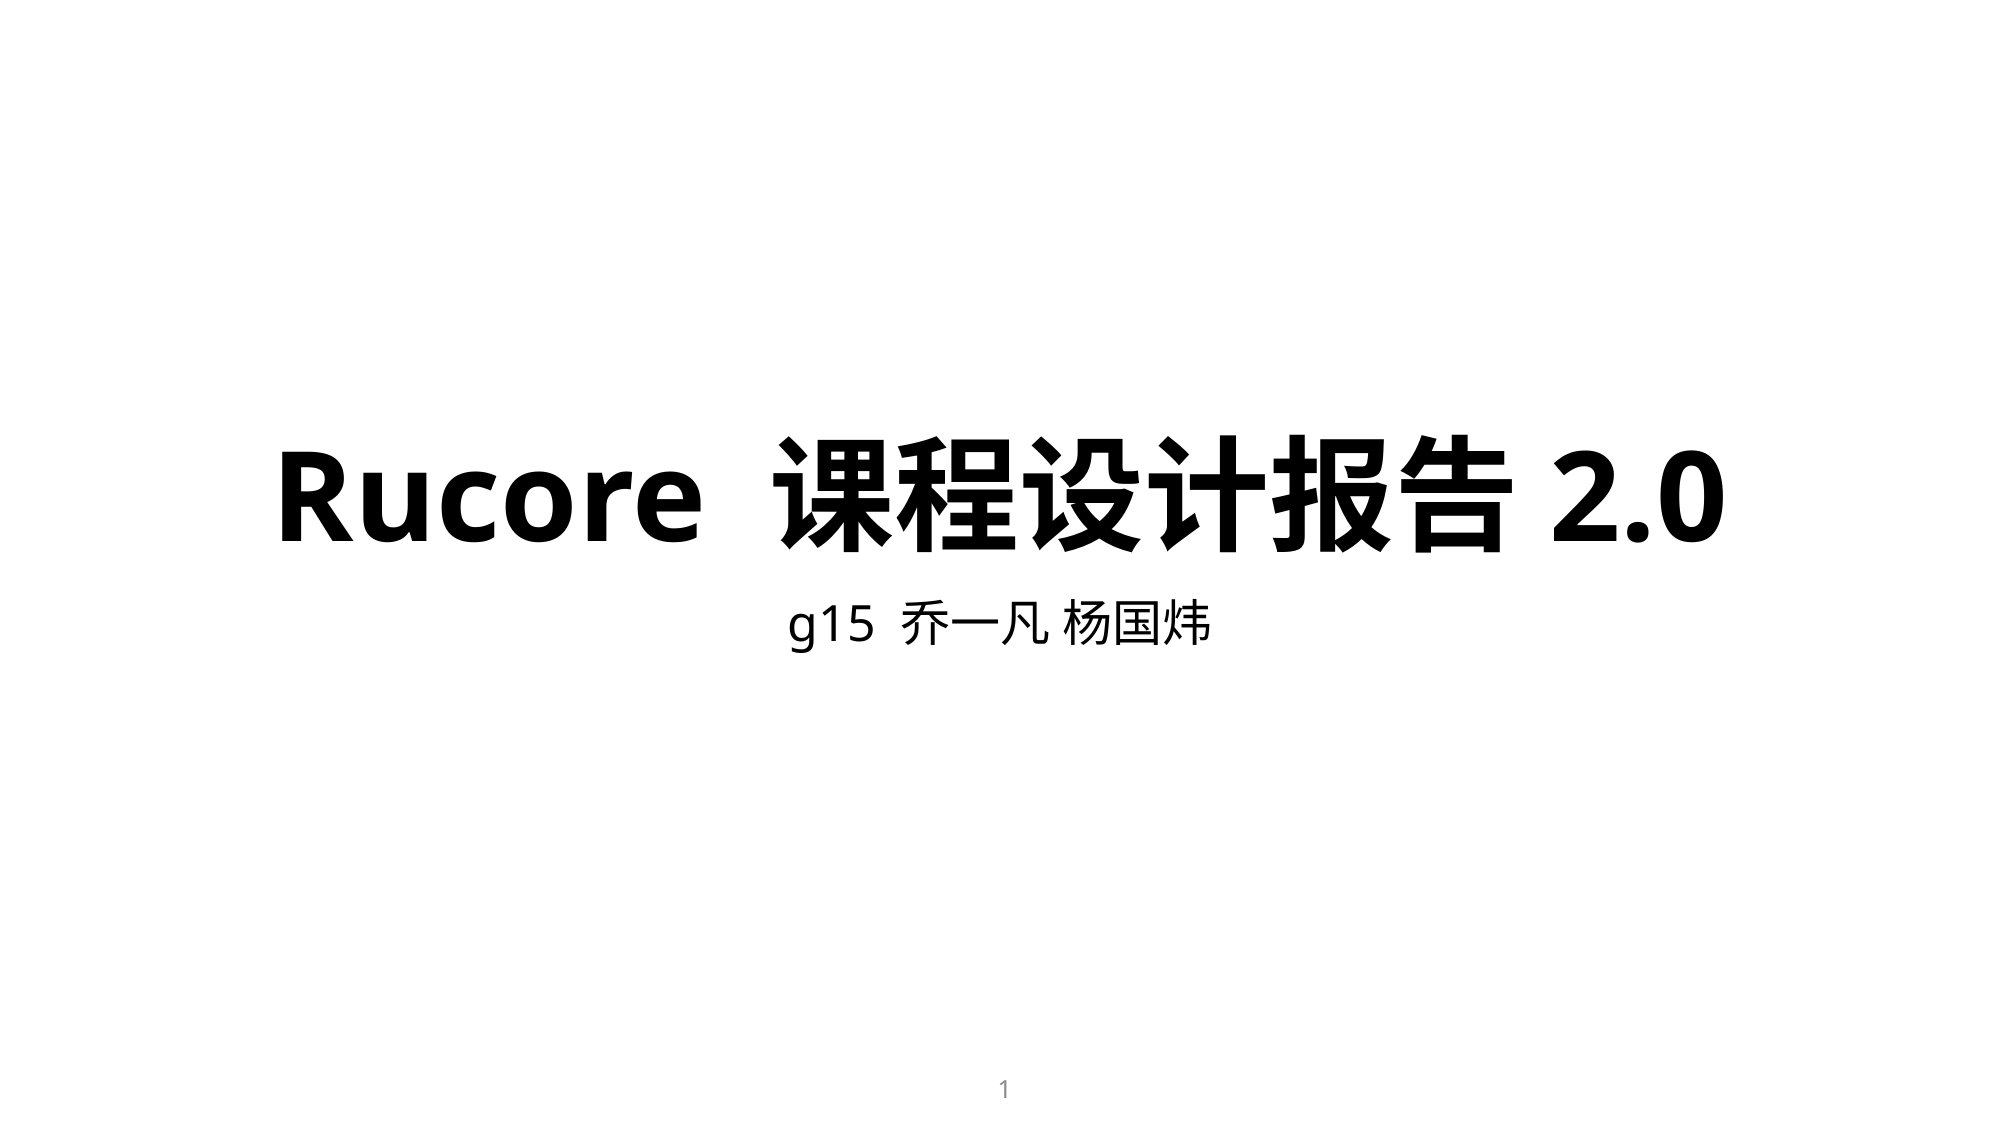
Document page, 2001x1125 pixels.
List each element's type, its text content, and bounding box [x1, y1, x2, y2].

slide_number 1 [986, 1072, 1013, 1110]
subtitle g15 乔一凡 杨国炜 [249, 590, 1750, 863]
title Rucore 课程设计报告2.0 [249, 184, 1750, 576]
